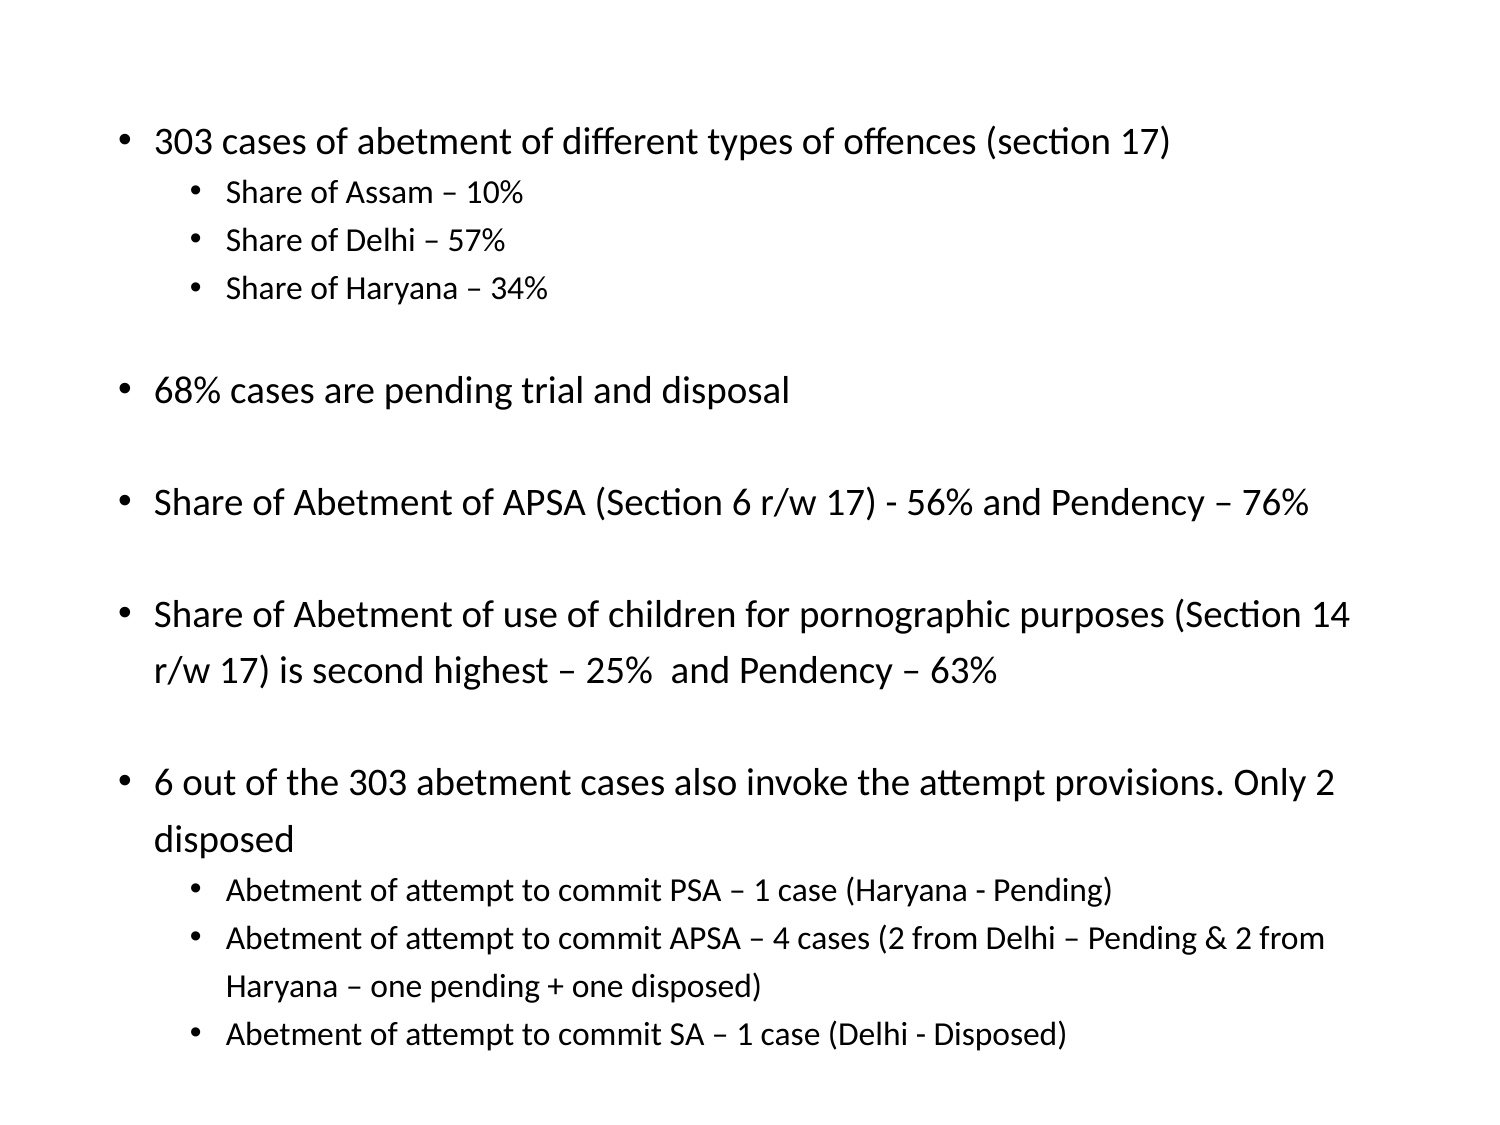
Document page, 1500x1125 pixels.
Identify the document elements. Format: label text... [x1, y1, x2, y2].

list 303 cases of abetment of different types of offences (section 17) Share of Assam – 10% Share of Delhi – 57% Share of Haryana – 34% 68% cases are pending trial and disposal Share of Abetment of APSA (Section 6 r/w 17) - 56% and Pendency – 76% Share of Abetment of use of children for pornographic purposes (Section 14 r/w 17) is second highest – 25% and Pendency – 63% 6 out of the 303 abetment cases also invoke the attempt provisions. Only 2 disposed Abetment of attempt to commit PSA – 1 case (Haryana - Pending) Abetment of attempt to commit APSA – 4 cases (2 from Delhi – Pending & 2 from Haryana – one pending + one disposed) Abetment of attempt to commit SA – 1 case (Delhi - Disposed) [103, 98, 1397, 1066]
